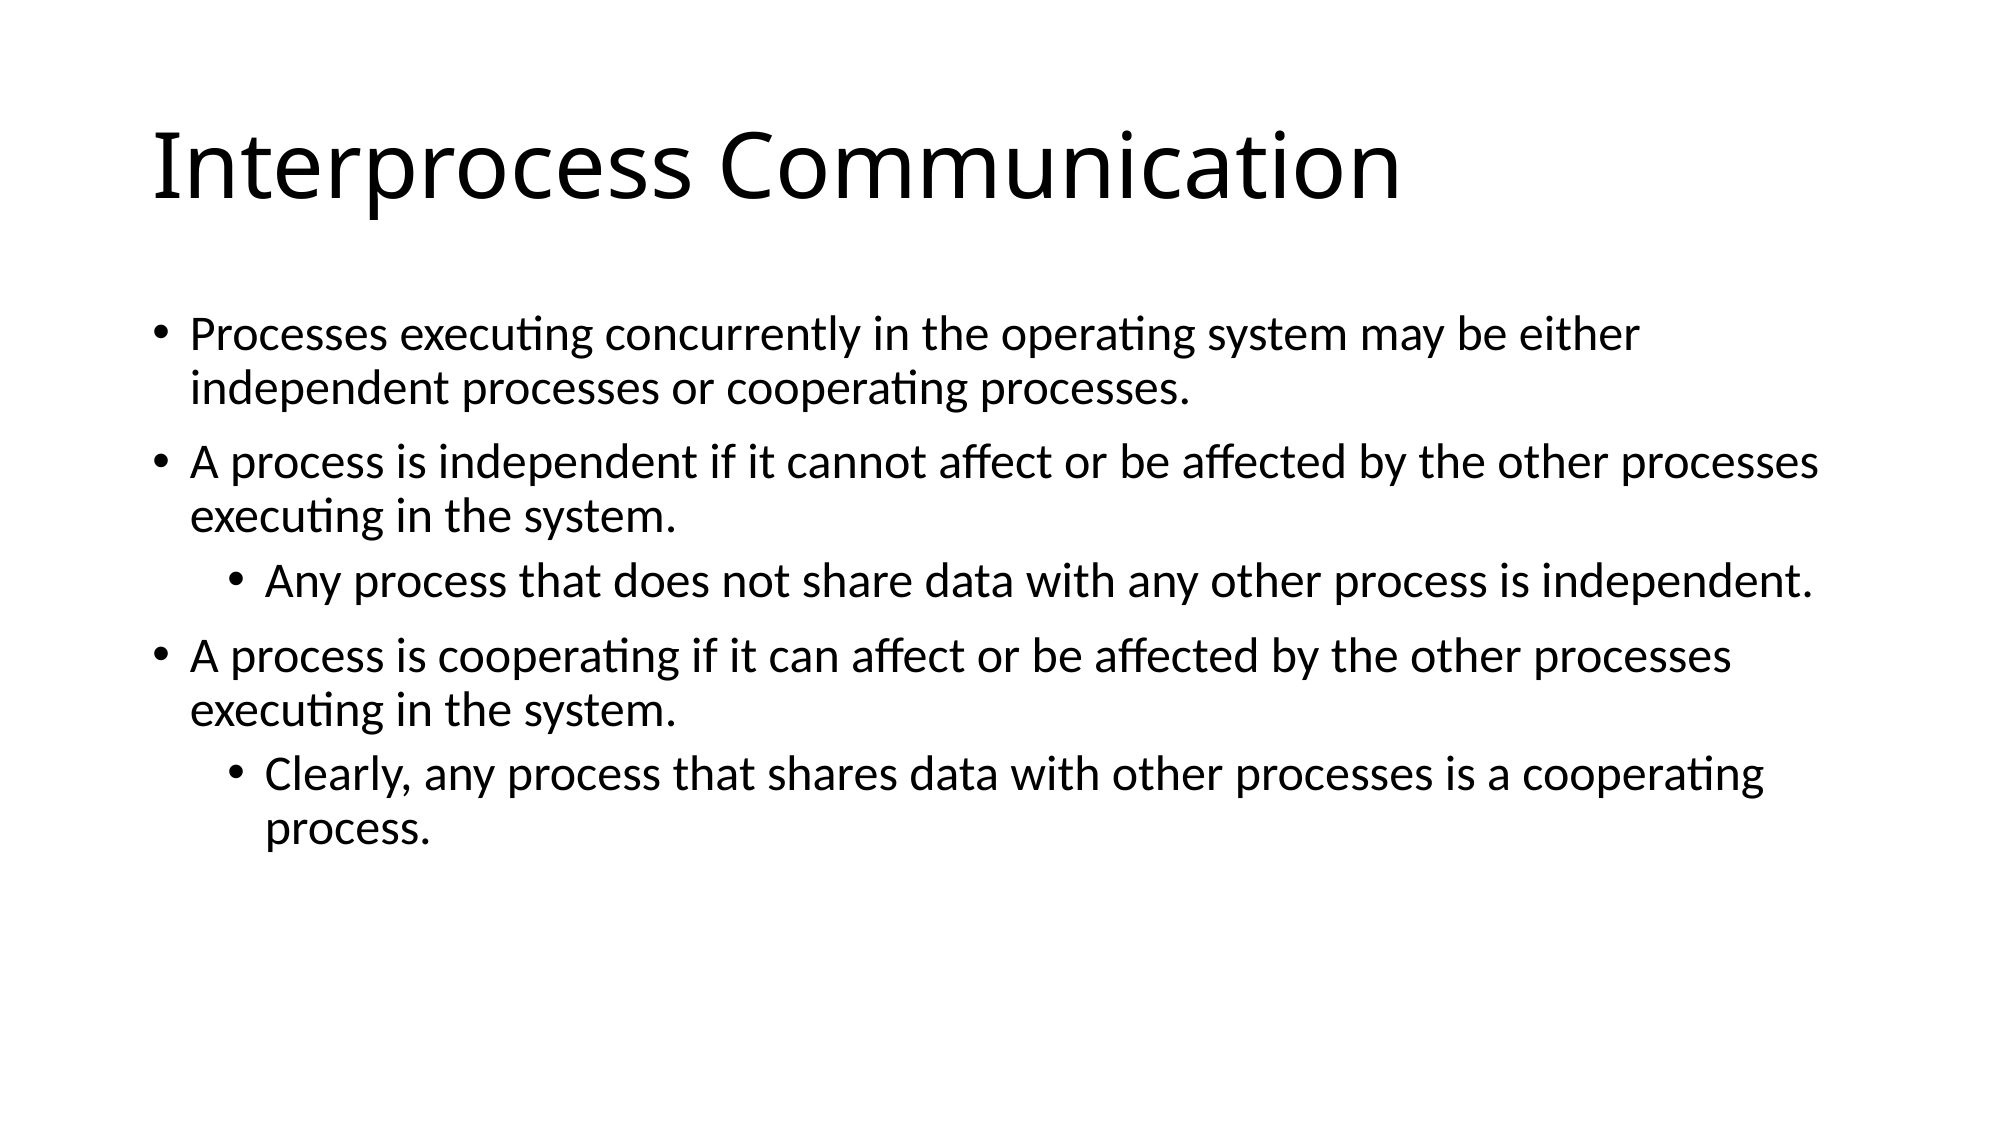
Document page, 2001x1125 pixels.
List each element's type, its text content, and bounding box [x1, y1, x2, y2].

list Processes executing concurrently in the operating system may be either independent processes or cooperating processes. A process is independent if it cannot affect or be affected by the other processes executing in the system. Any process that does not share data with any other process is independent. A process is cooperating if it can affect or be affected by the other processes executing in the system. Clearly, any process that shares data with other processes is a cooperating process. [137, 299, 1863, 1014]
title Interprocess Communication [137, 59, 1863, 278]
